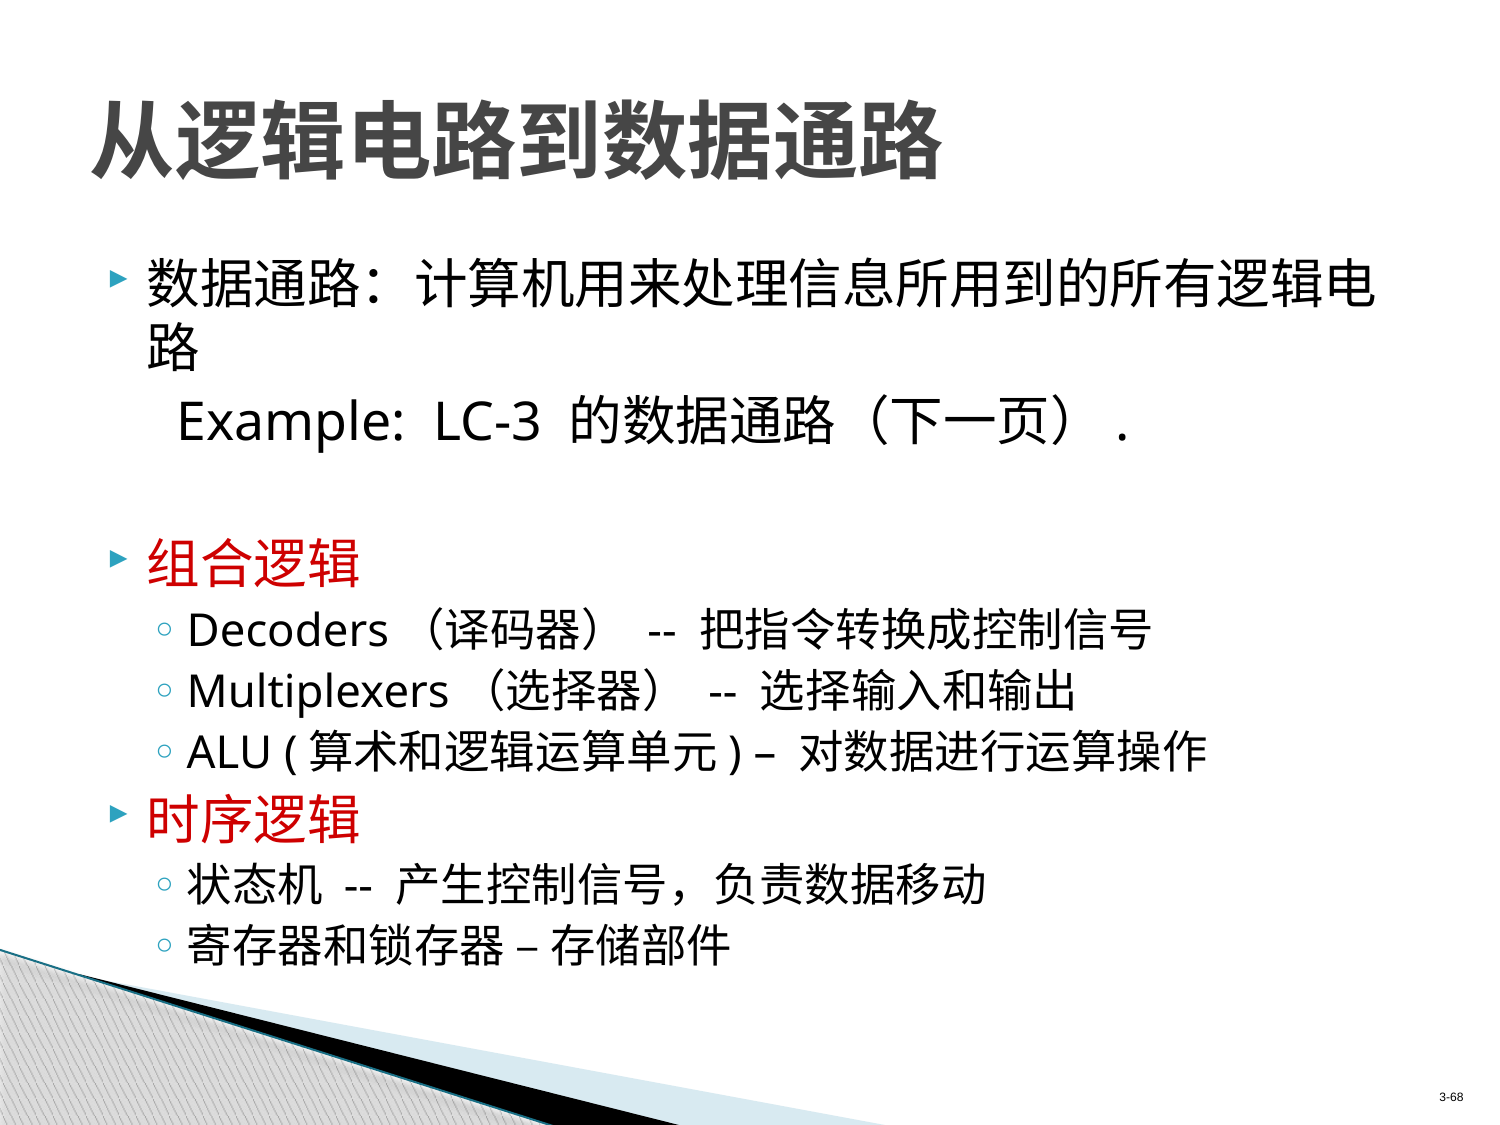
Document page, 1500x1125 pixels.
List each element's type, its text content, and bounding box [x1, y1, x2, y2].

slide_number 3-68 [1418, 1051, 1479, 1112]
title 从逻辑电路到数据通路 [75, 45, 1425, 233]
list 数据通路：计算机用来处理信息所用到的所有逻辑电路 Example: LC-3 的数据通路（下一页）. 组合逻辑 Decoders（译码器） -- 把指令转换成控制信号 Multiplexers（选择器） -- 选择输入和输出 ALU (算术和逻辑运算单元) – 对数据进行运算操作 时序逻辑 状态机 -- 产生控制信号，负责数据移动 寄存器和锁存器 – 存储部件 [75, 243, 1425, 986]
